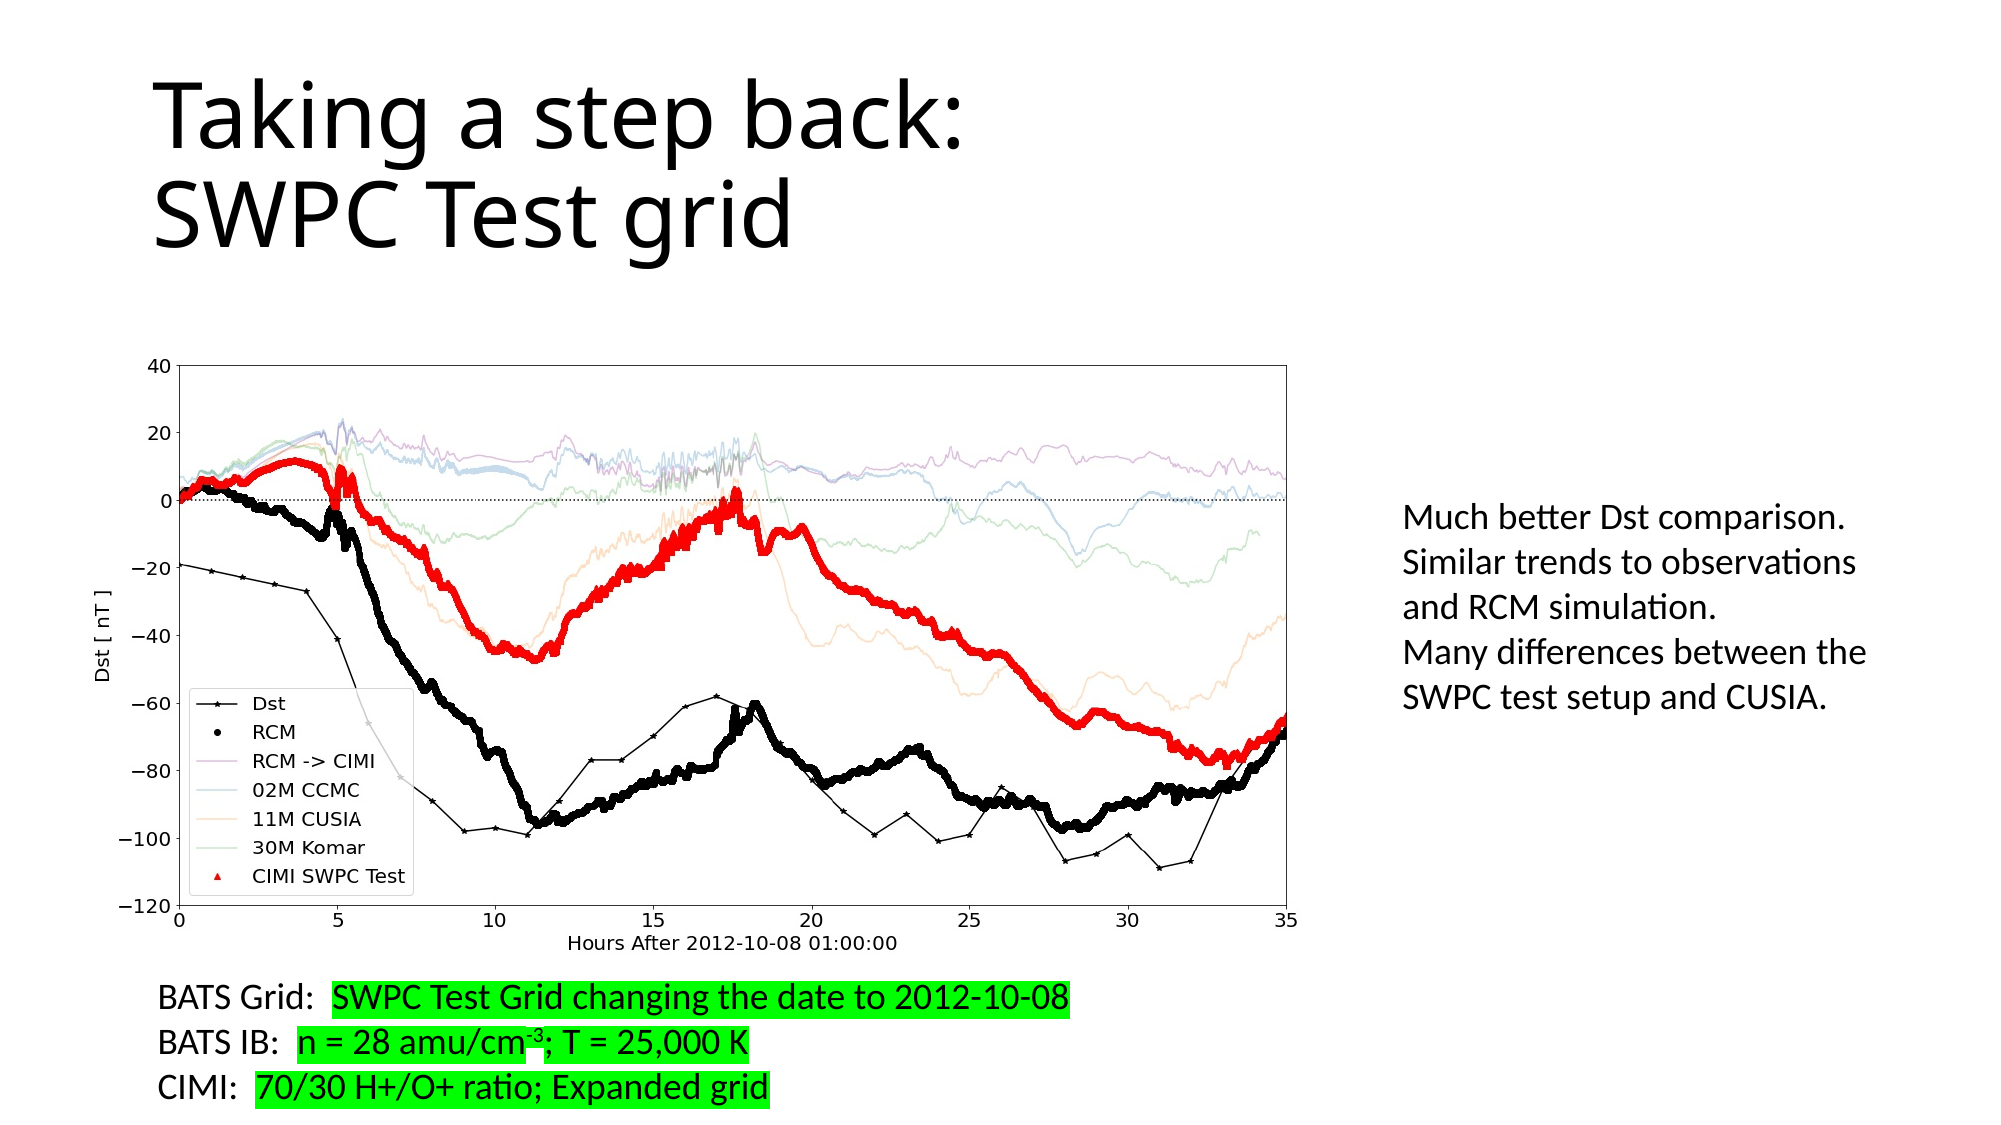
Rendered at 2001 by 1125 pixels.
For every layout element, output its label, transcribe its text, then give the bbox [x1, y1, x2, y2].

text_box BATS Grid: SWPC Test Grid changing the date to 2012-10-08 BATS IB: n = 28 amu/cm-3; T = 25,000 K CIMI: 70/30 H+/O+ ratio; Expanded grid [142, 994, 1085, 1114]
text_box Much better Dst comparison. Similar trends to observations and RCM simulation. Many differences between the SWPC test setup and CUSIA. [1428, 484, 1883, 725]
title Taking a step back: SWPC Test grid [137, 59, 1863, 278]
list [0, 279, 1428, 994]
